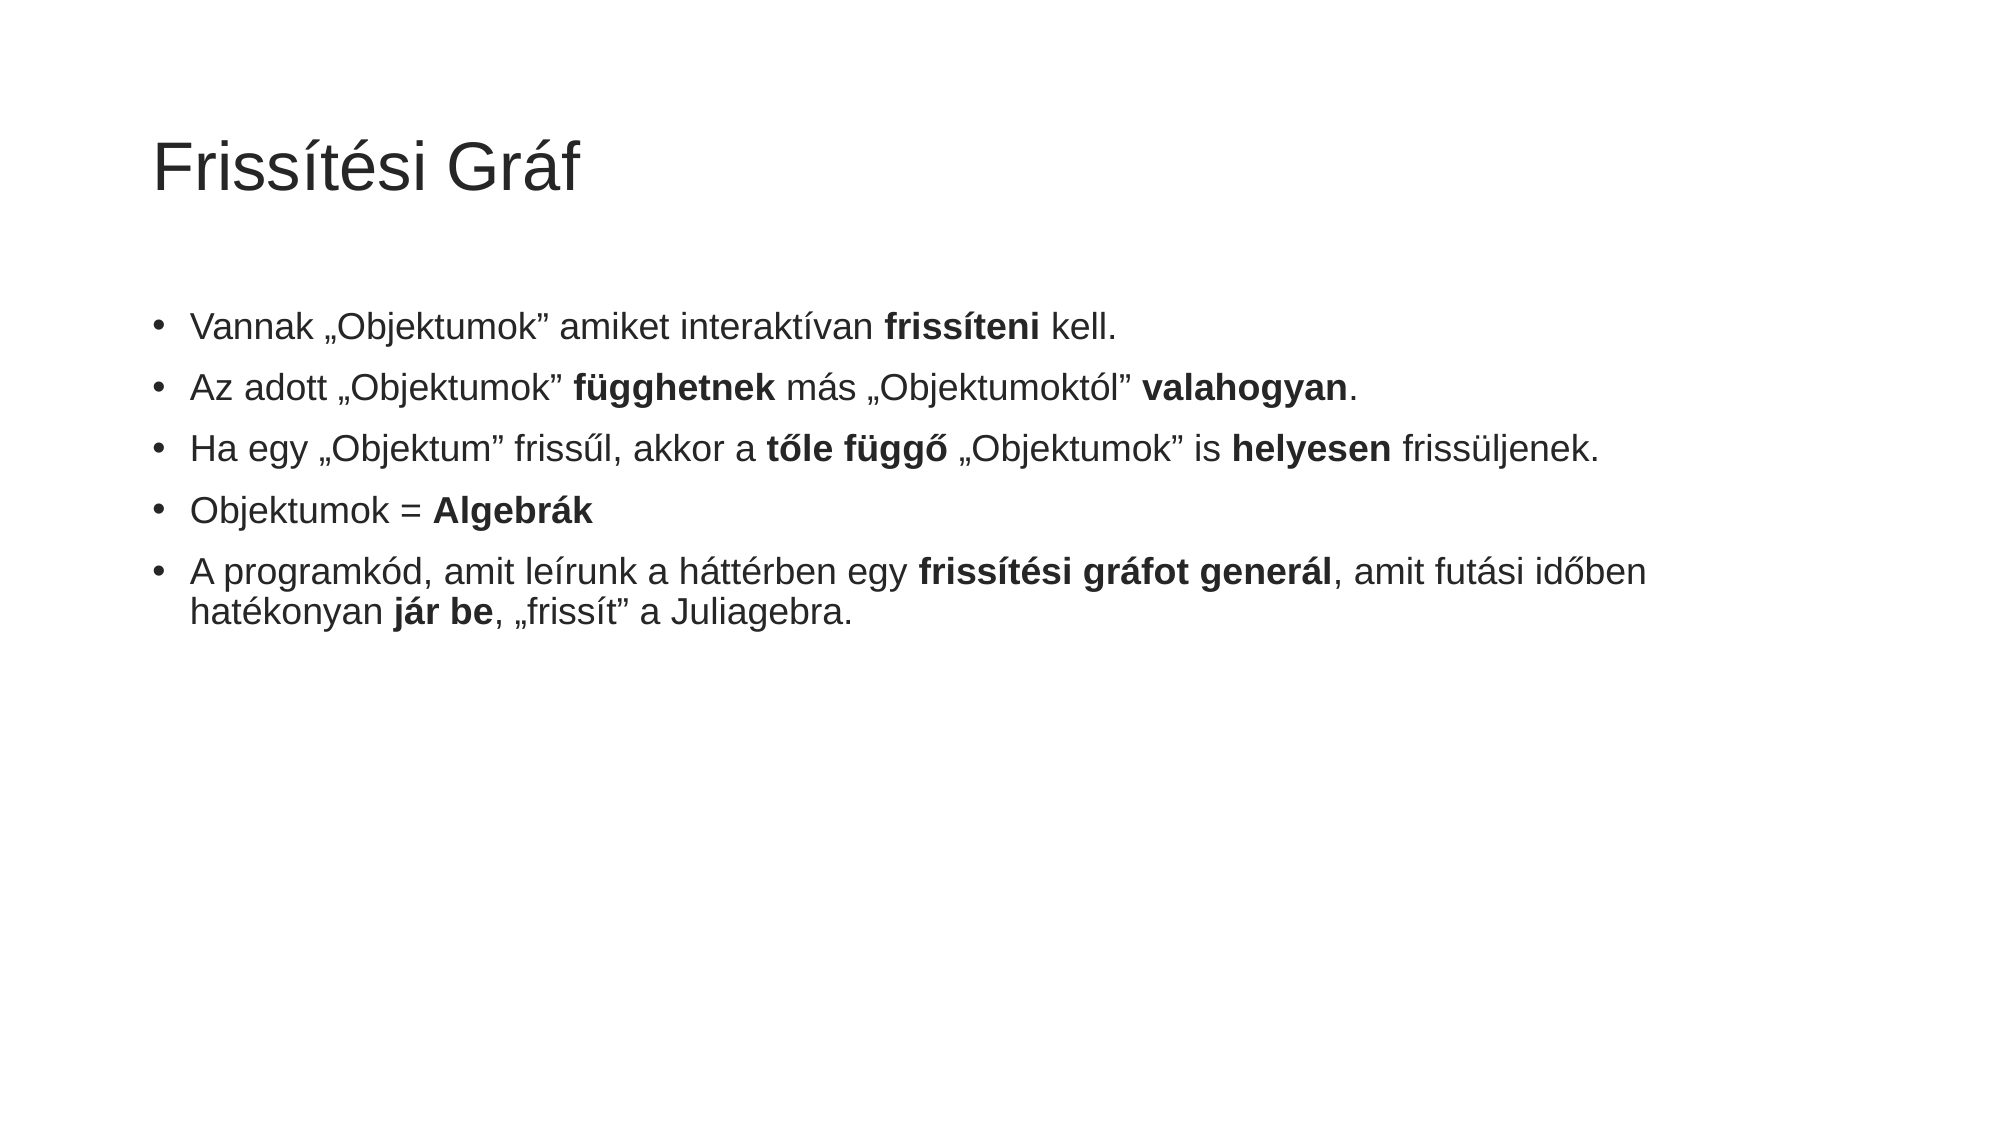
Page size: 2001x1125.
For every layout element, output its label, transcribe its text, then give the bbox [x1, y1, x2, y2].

list Vannak „Objektumok” amiket interaktívan frissíteni kell. Az adott „Objektumok” függhetnek más „Objektumoktól” valahogyan. Ha egy „Objektum” frissűl, akkor a tőle függő „Objektumok” is helyesen frissüljenek. Objektumok = Algebrák A programkód, amit leírunk a háttérben egy frissítési gráfot generál, amit futási időben hatékonyan jár be, „frissít” a Juliagebra. [137, 299, 1863, 1014]
title Frissítési Gráf [137, 59, 1863, 278]
